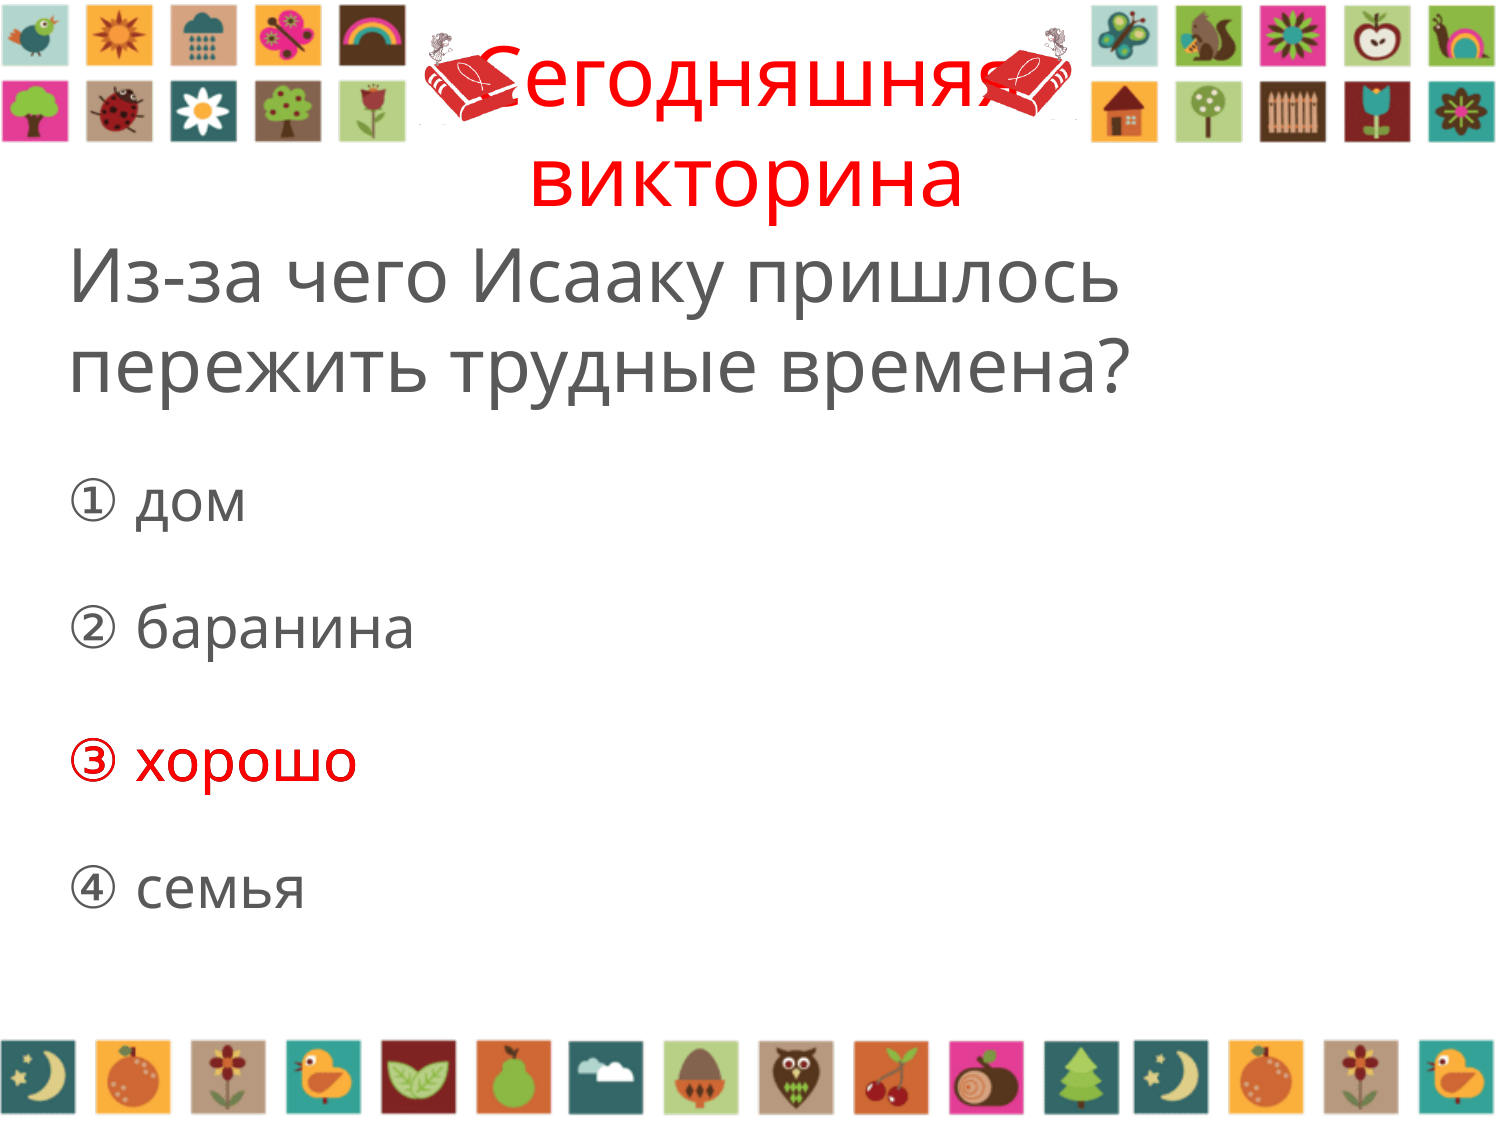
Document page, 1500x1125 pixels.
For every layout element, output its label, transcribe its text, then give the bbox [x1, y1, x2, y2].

text_box Сегодняшняя викторина [414, 16, 1080, 219]
picture [0, 3, 550, 150]
text_box ③ хорошо [53, 716, 1483, 801]
text_box ① дом [53, 456, 1436, 541]
picture [950, 3, 1500, 150]
text_box ② баранина [53, 582, 1436, 668]
text_box Из-за чего Исааку пришлось пережить трудные времена? [53, 219, 1436, 415]
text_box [0, 1028, 1500, 1118]
text_box ④ семья [53, 842, 1483, 928]
